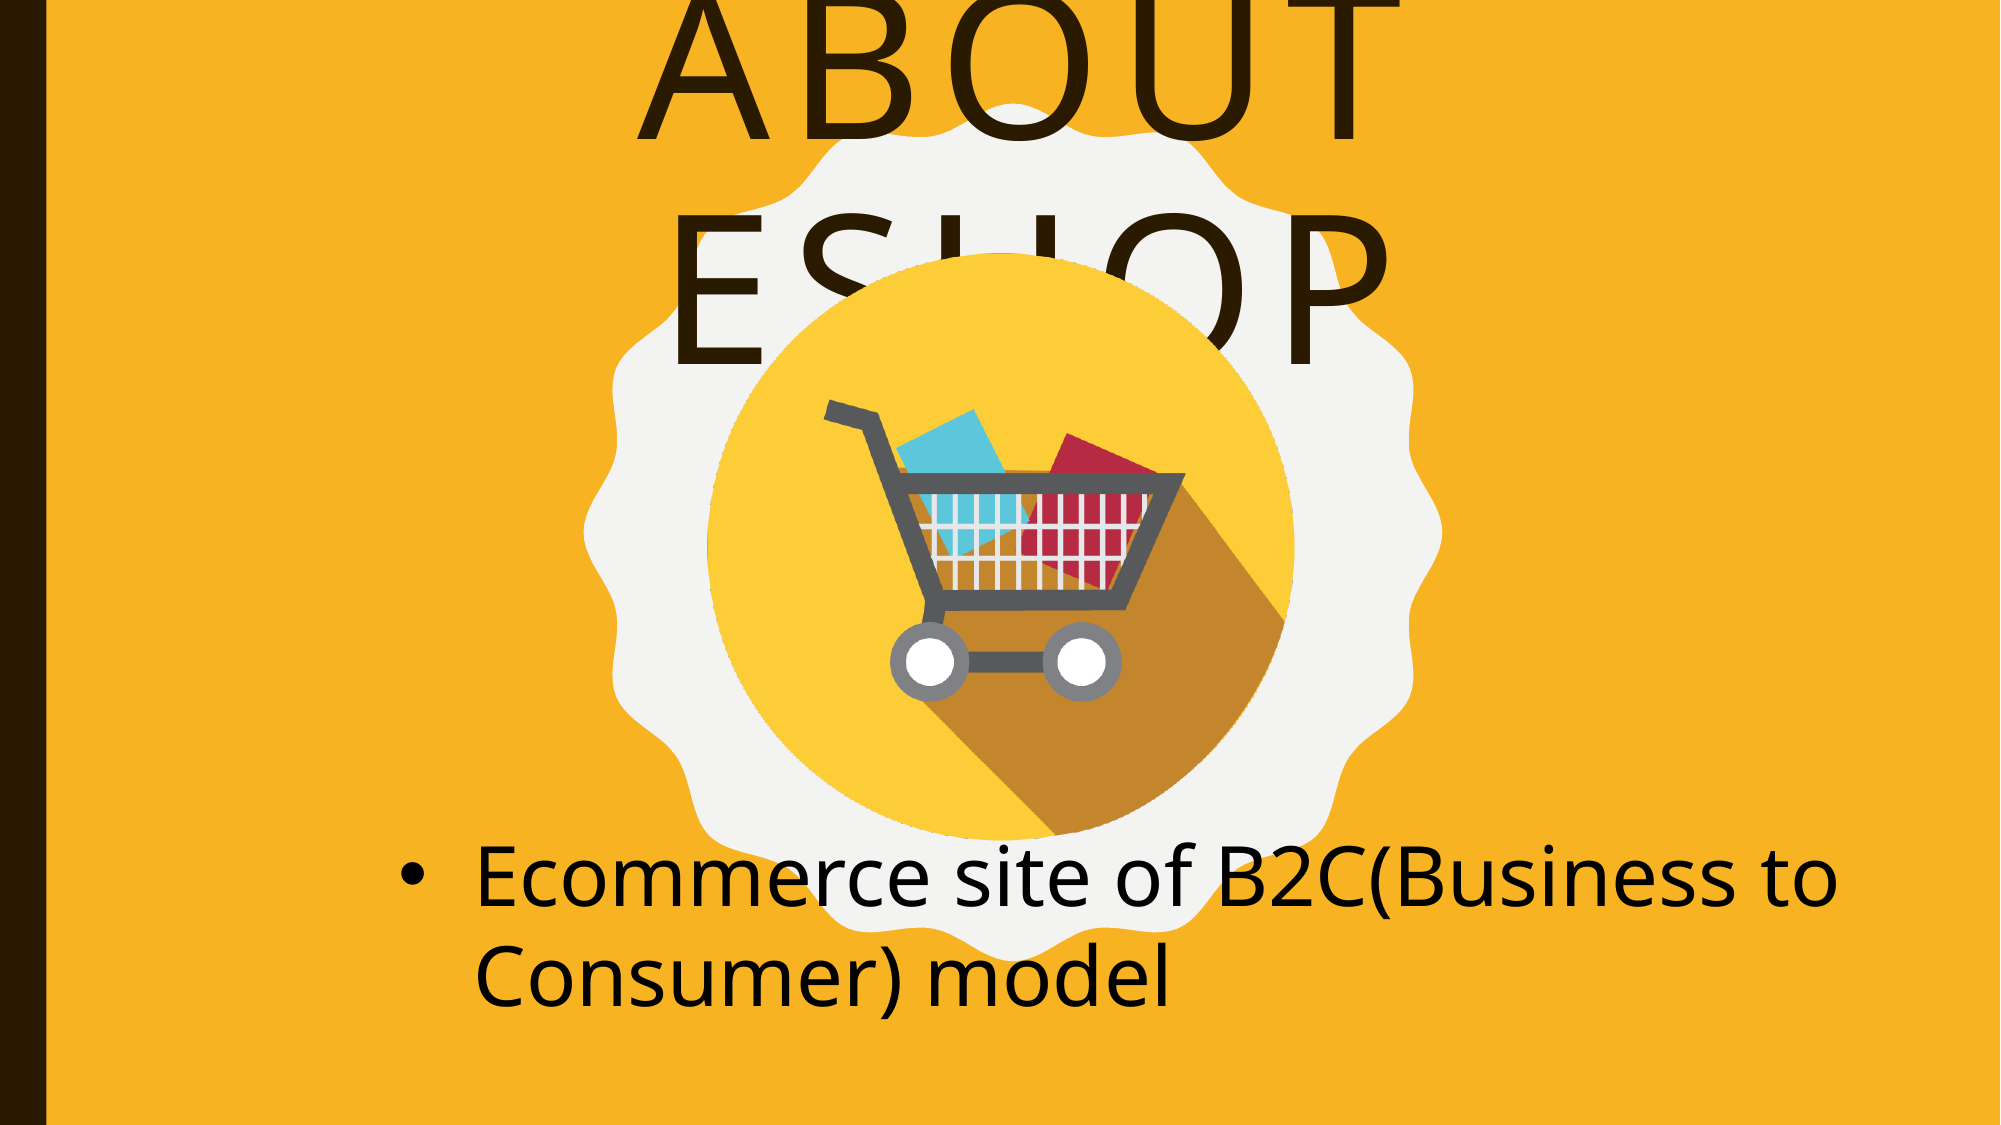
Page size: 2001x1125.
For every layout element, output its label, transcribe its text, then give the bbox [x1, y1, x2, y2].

picture [696, 242, 1304, 851]
title About eshop [329, 60, 1729, 310]
text_box Ecommerce site of B2C(Business to Consumer) model [383, 815, 2000, 1125]
